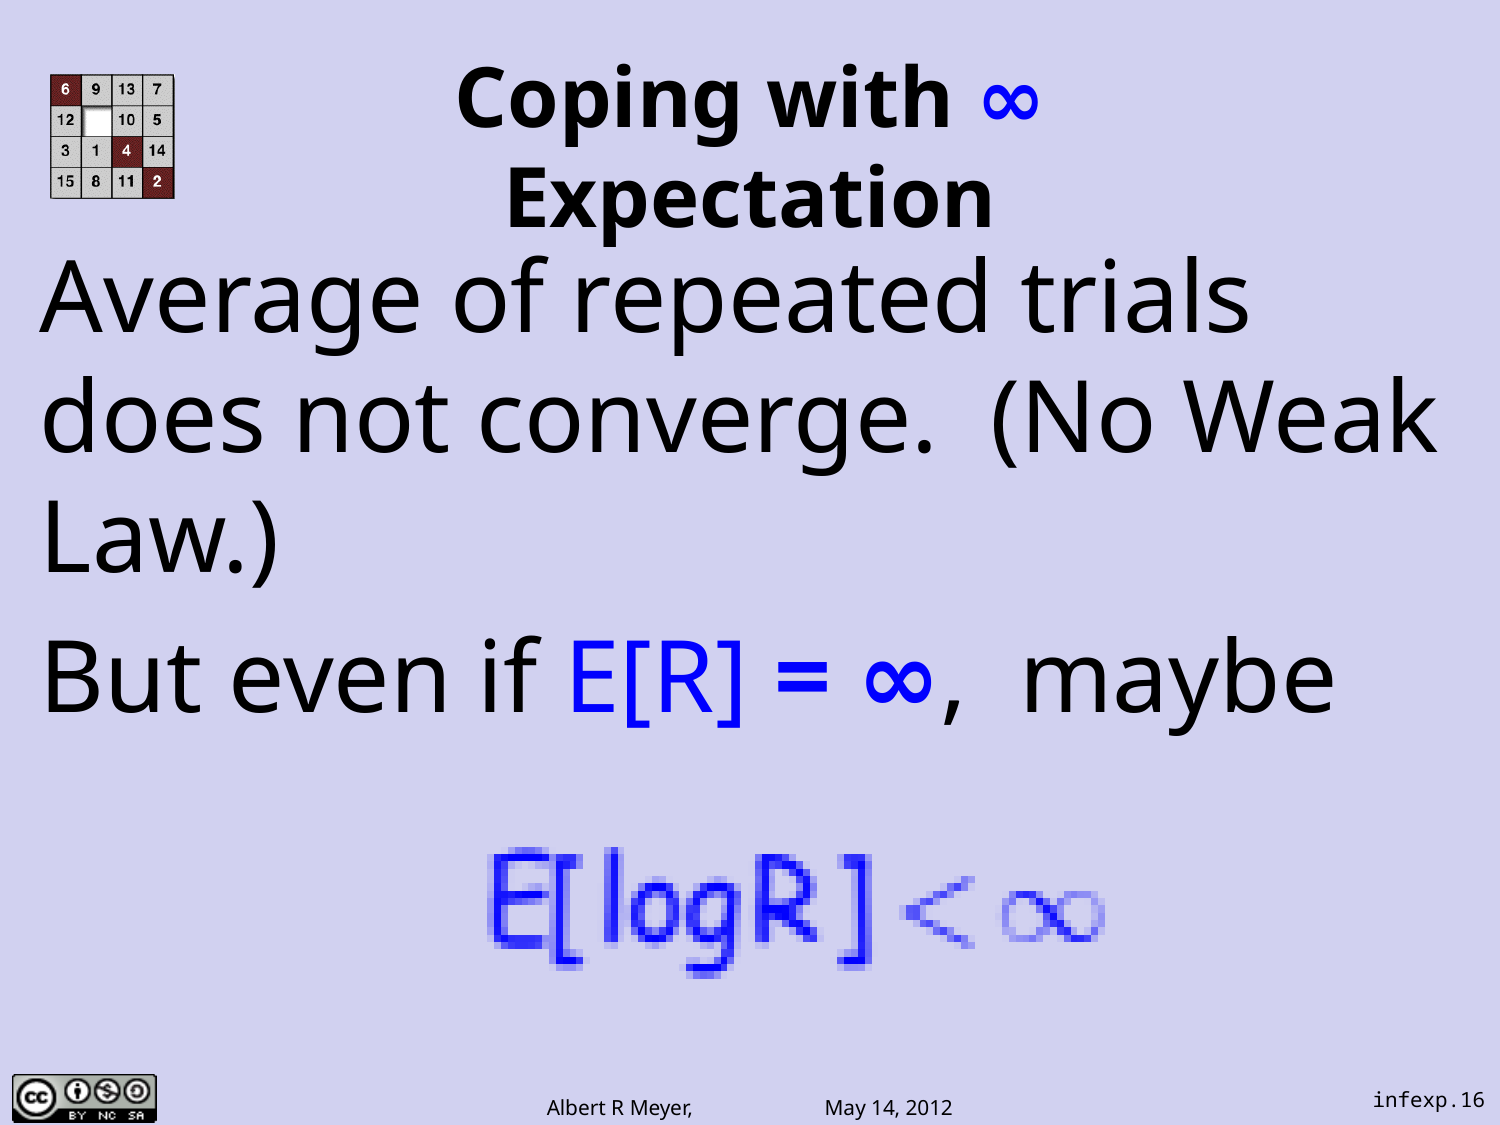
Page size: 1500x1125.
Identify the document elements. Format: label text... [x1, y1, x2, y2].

title Coping with ∞ Expectation [187, 49, 1313, 224]
list Average of repeated trials does not converge. (No Weak Law.) But even if E[R] = ∞, maybe [24, 224, 1463, 826]
picture [50, 74, 175, 199]
picture [12, 1074, 157, 1123]
slide_number infexp.16 [1312, 1079, 1500, 1125]
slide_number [455, 1086, 1044, 1125]
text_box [474, 825, 1113, 988]
